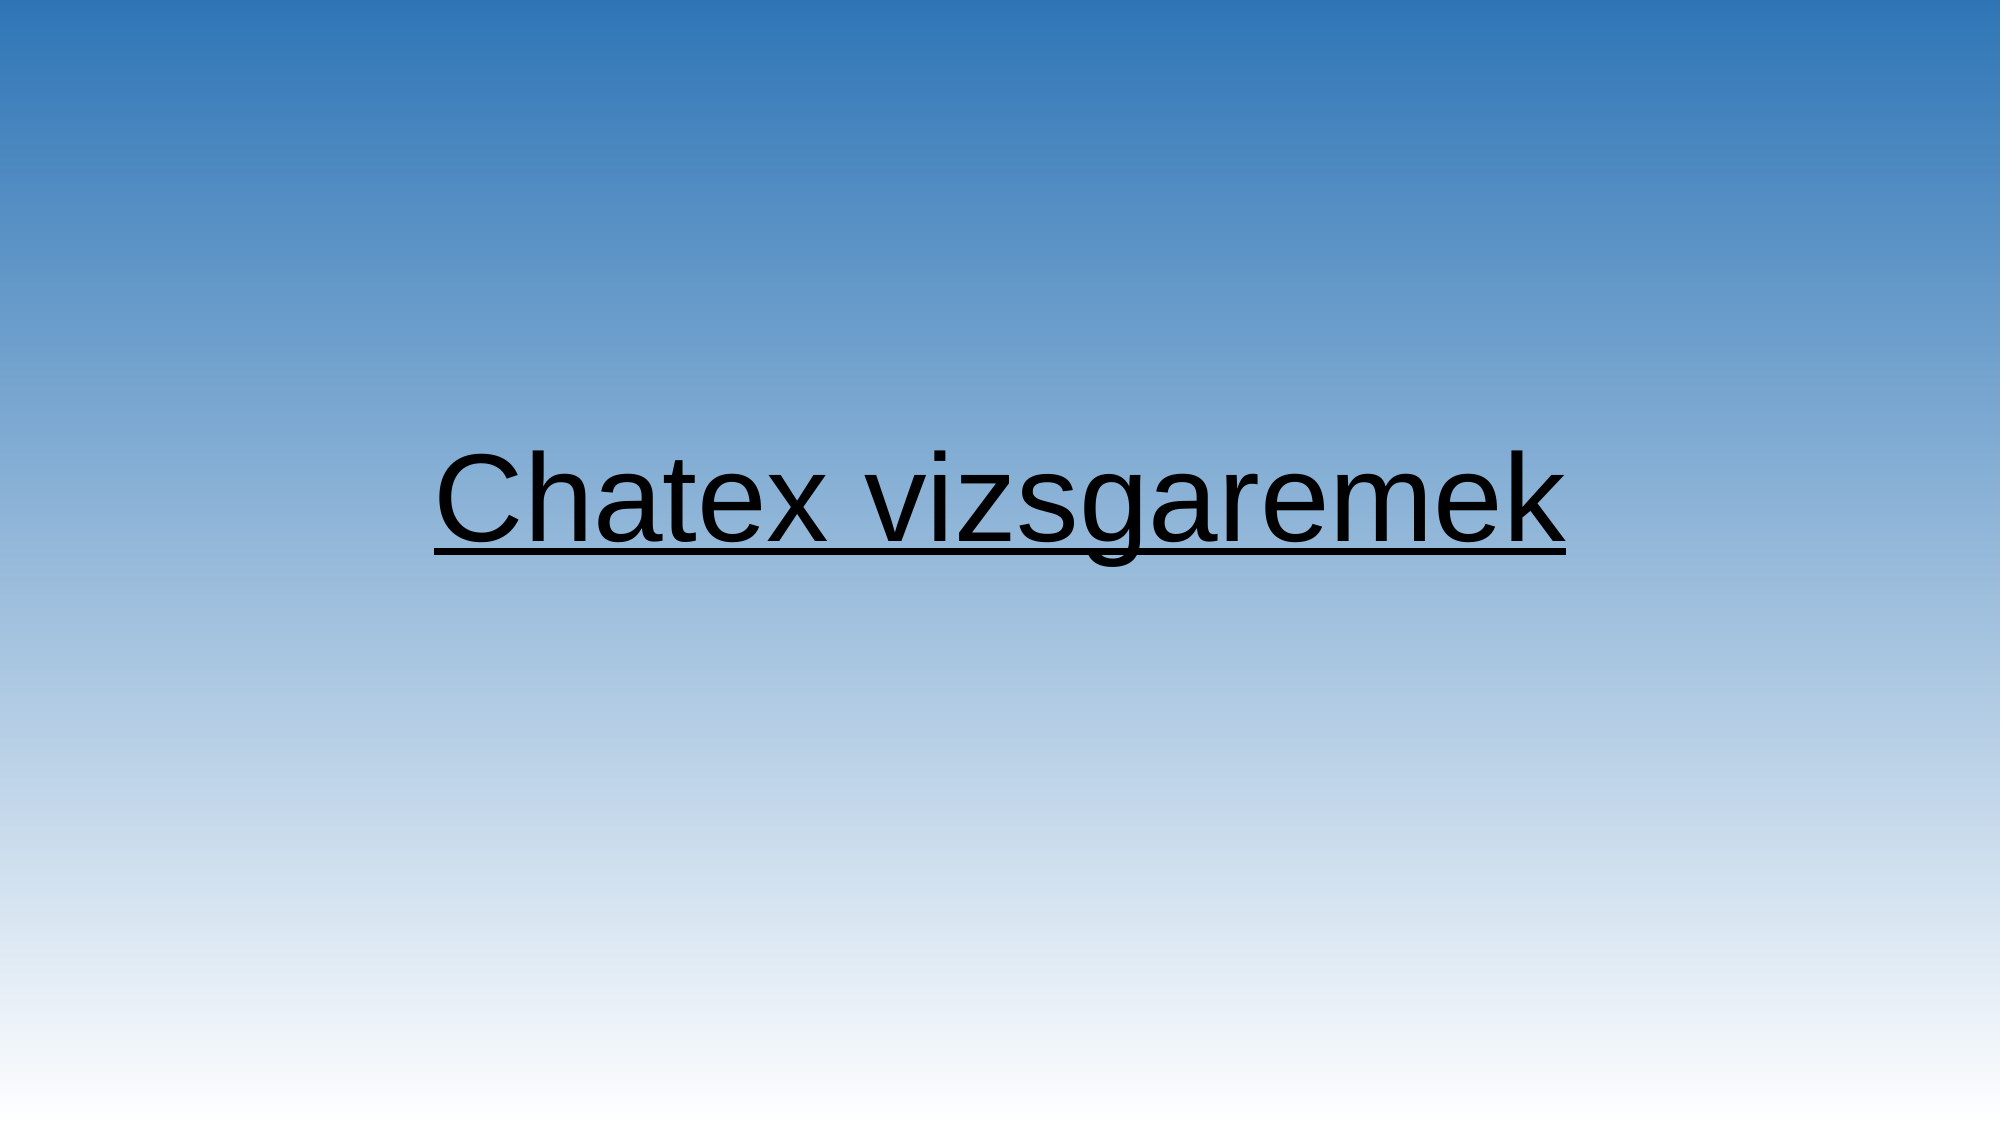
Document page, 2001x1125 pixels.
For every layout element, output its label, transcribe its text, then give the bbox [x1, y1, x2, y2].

title Chatex vizsgaremek [249, 184, 1750, 576]
